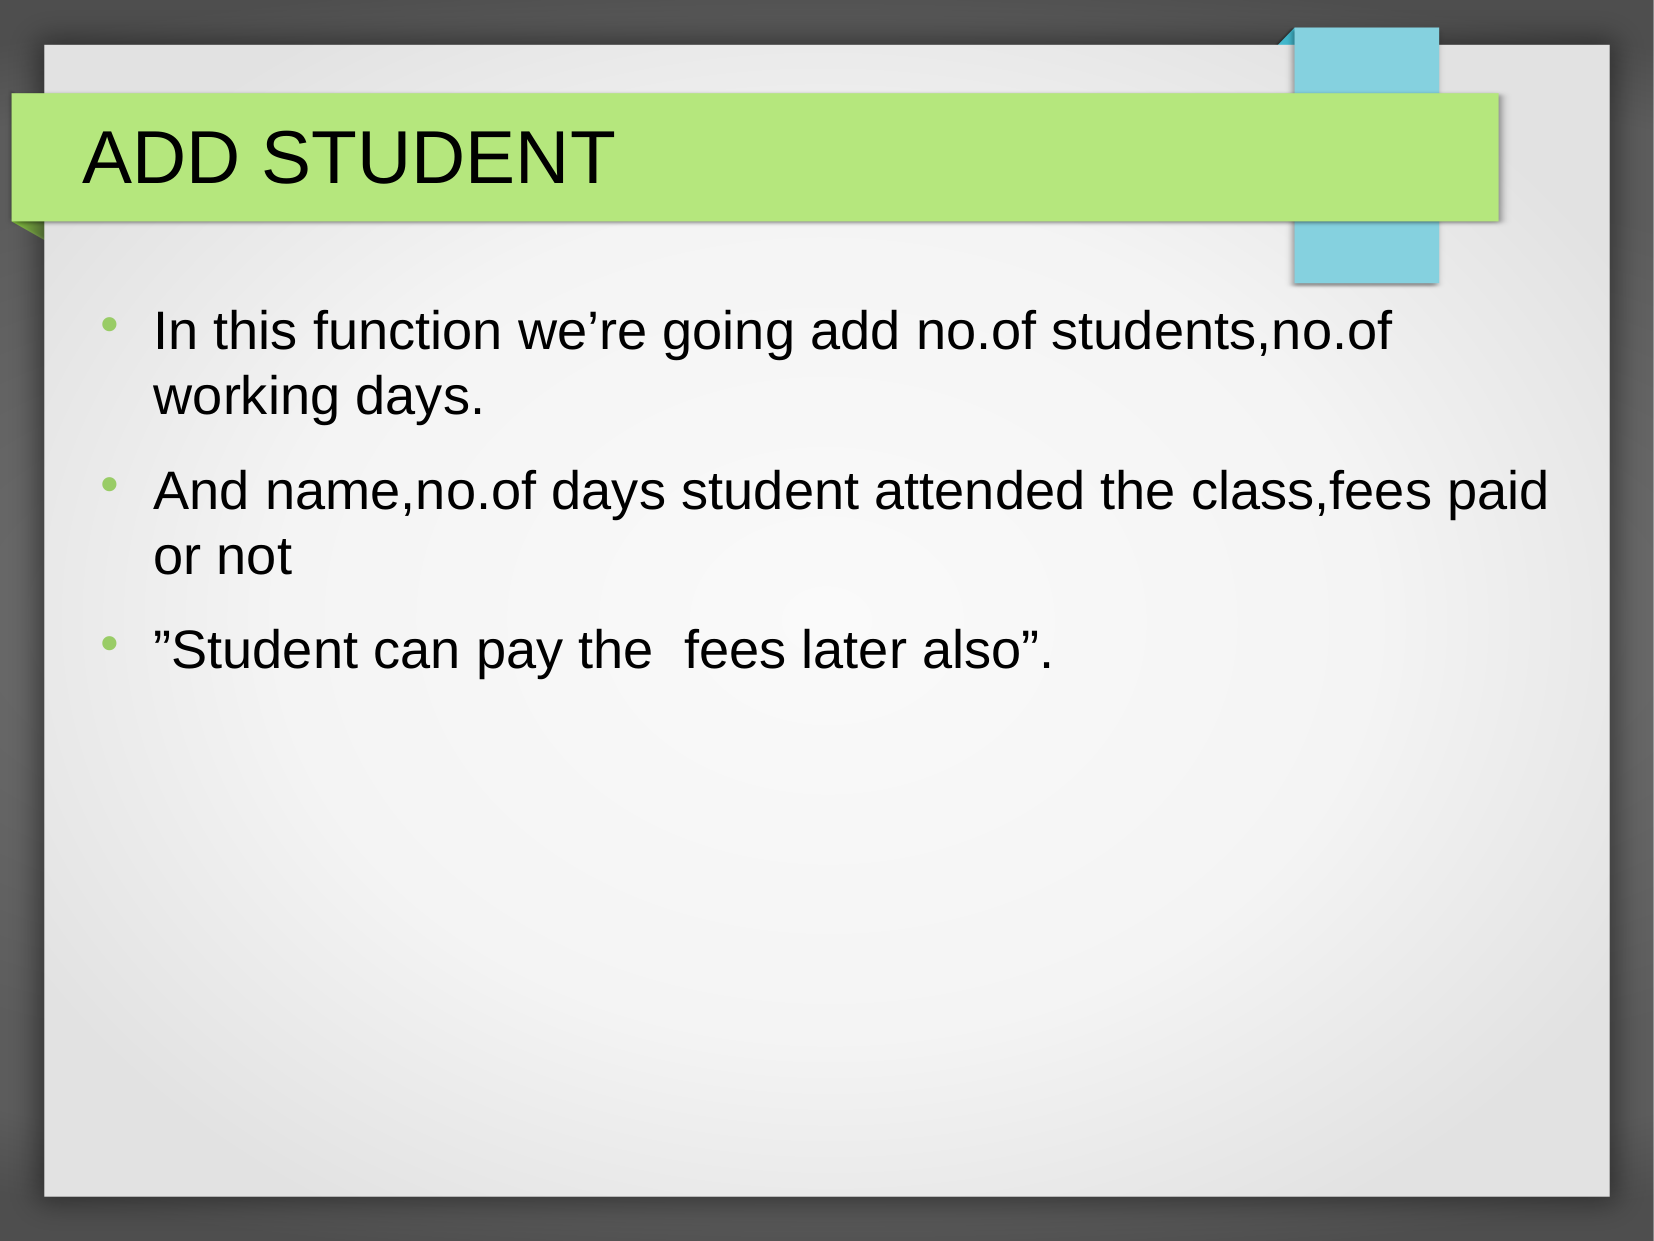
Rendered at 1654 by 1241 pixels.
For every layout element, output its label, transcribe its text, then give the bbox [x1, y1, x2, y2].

text_box ADD STUDENT [82, 94, 1264, 213]
picture [0, 0, 1654, 1241]
text_box In this function we’re going add no.of students,no.of working days. And name,no.of days student attended the class,fees paid or not ”Student can pay the fees later also”. [82, 295, 1571, 1015]
